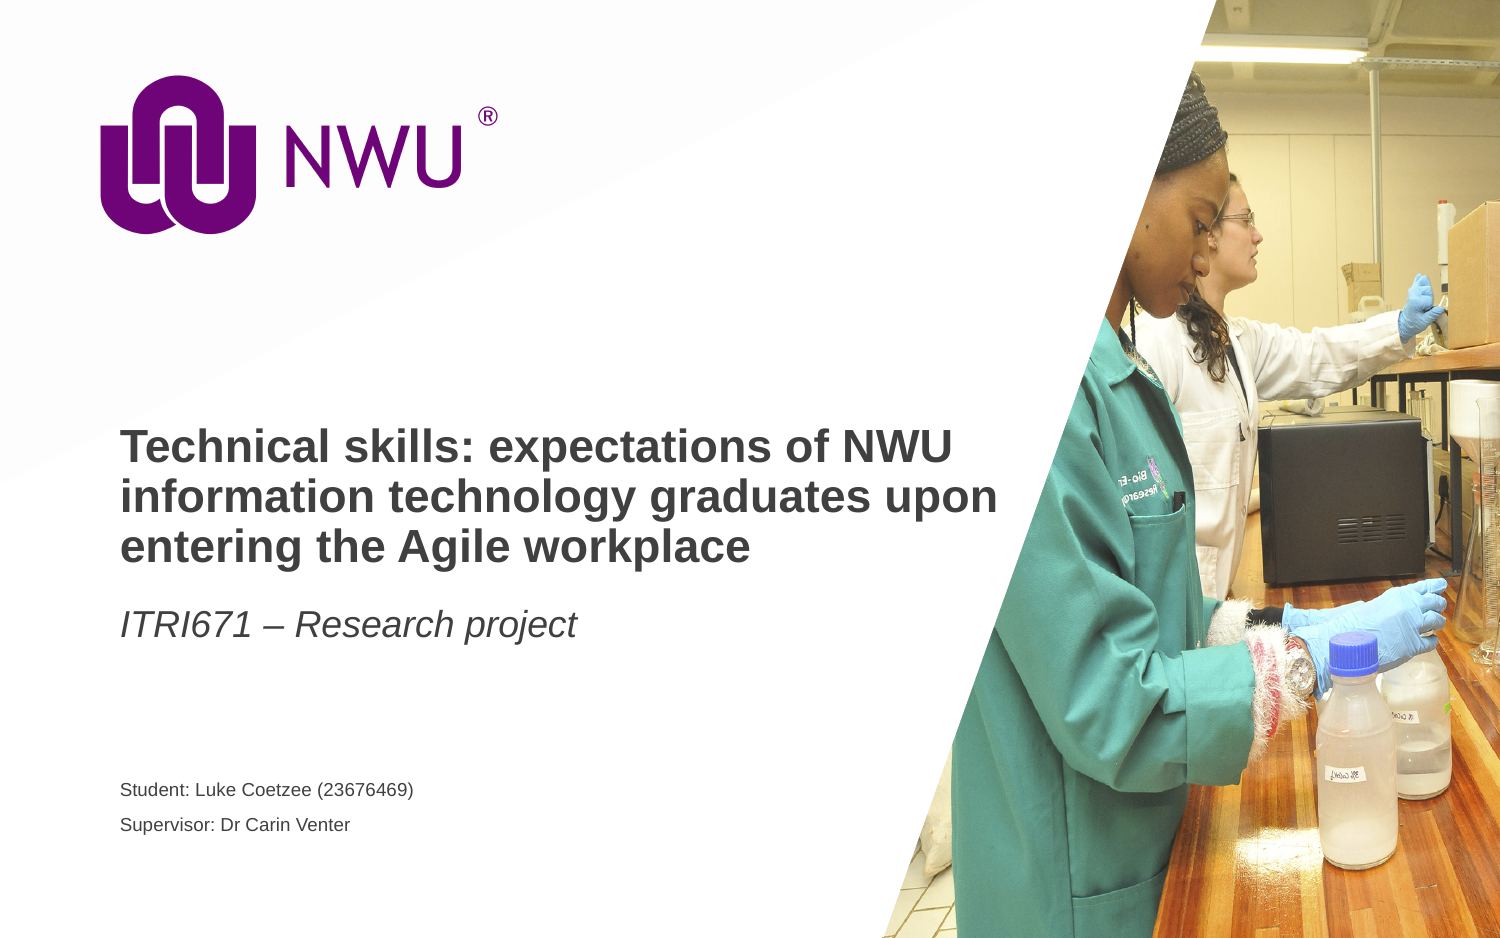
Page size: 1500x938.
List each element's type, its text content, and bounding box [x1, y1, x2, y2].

title Technical skills: expectations of NWU information technology graduates upon entering the Agile workplace [104, 411, 1019, 580]
picture [0, 0, 984, 484]
picture [882, 0, 1500, 938]
subtitle ITRI671 – Research project [104, 598, 1019, 710]
list Student: Luke Coetzee (23676469) Supervisor: Dr Carin Venter [104, 772, 896, 885]
